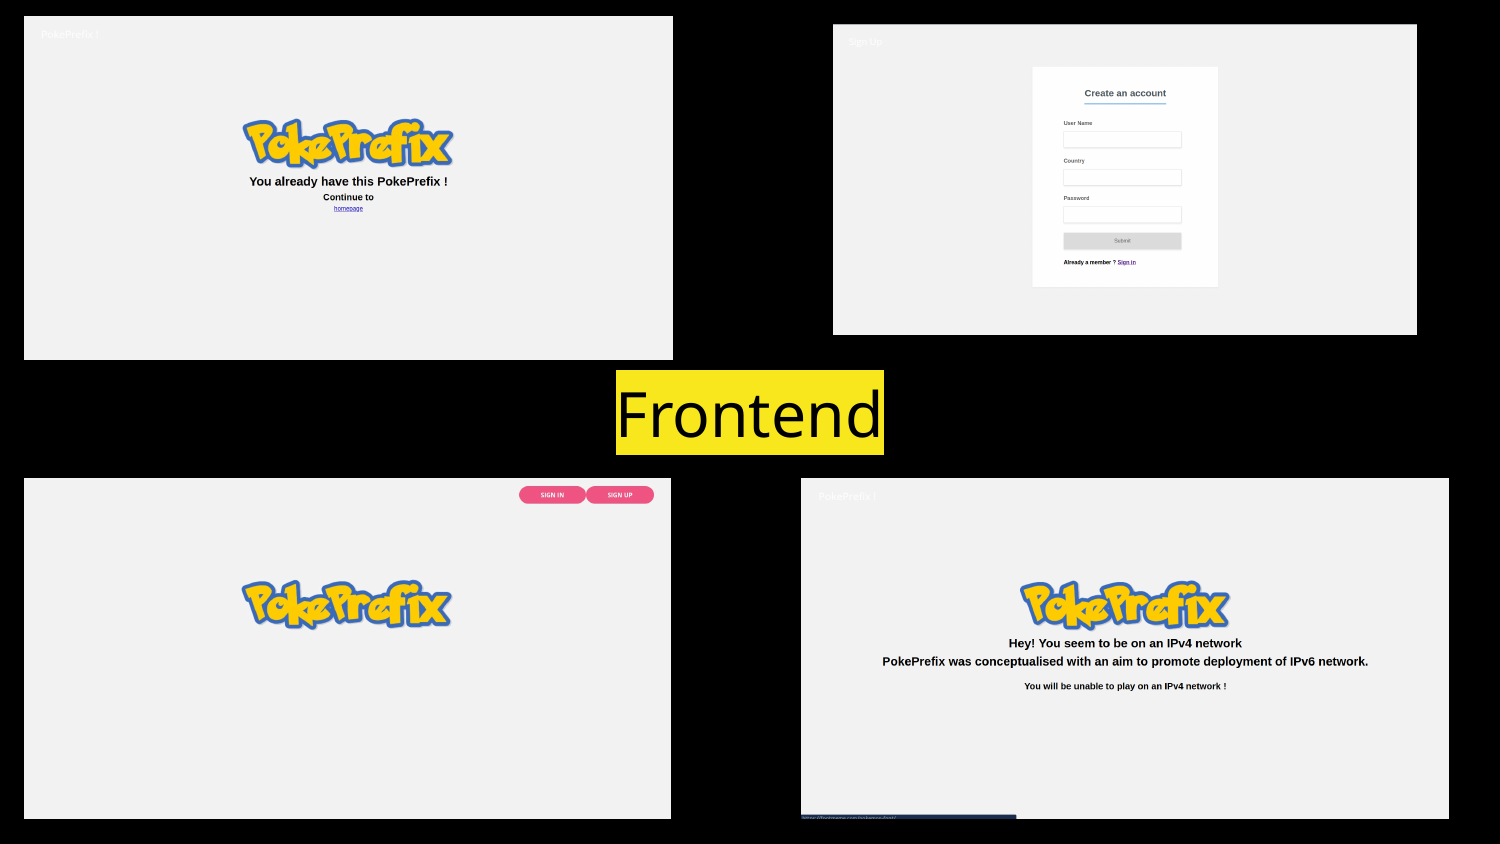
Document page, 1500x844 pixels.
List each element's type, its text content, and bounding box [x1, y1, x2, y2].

picture [24, 15, 673, 360]
picture [833, 24, 1417, 335]
picture [24, 478, 671, 819]
title Frontend [51, 359, 1449, 454]
picture [800, 478, 1450, 819]
